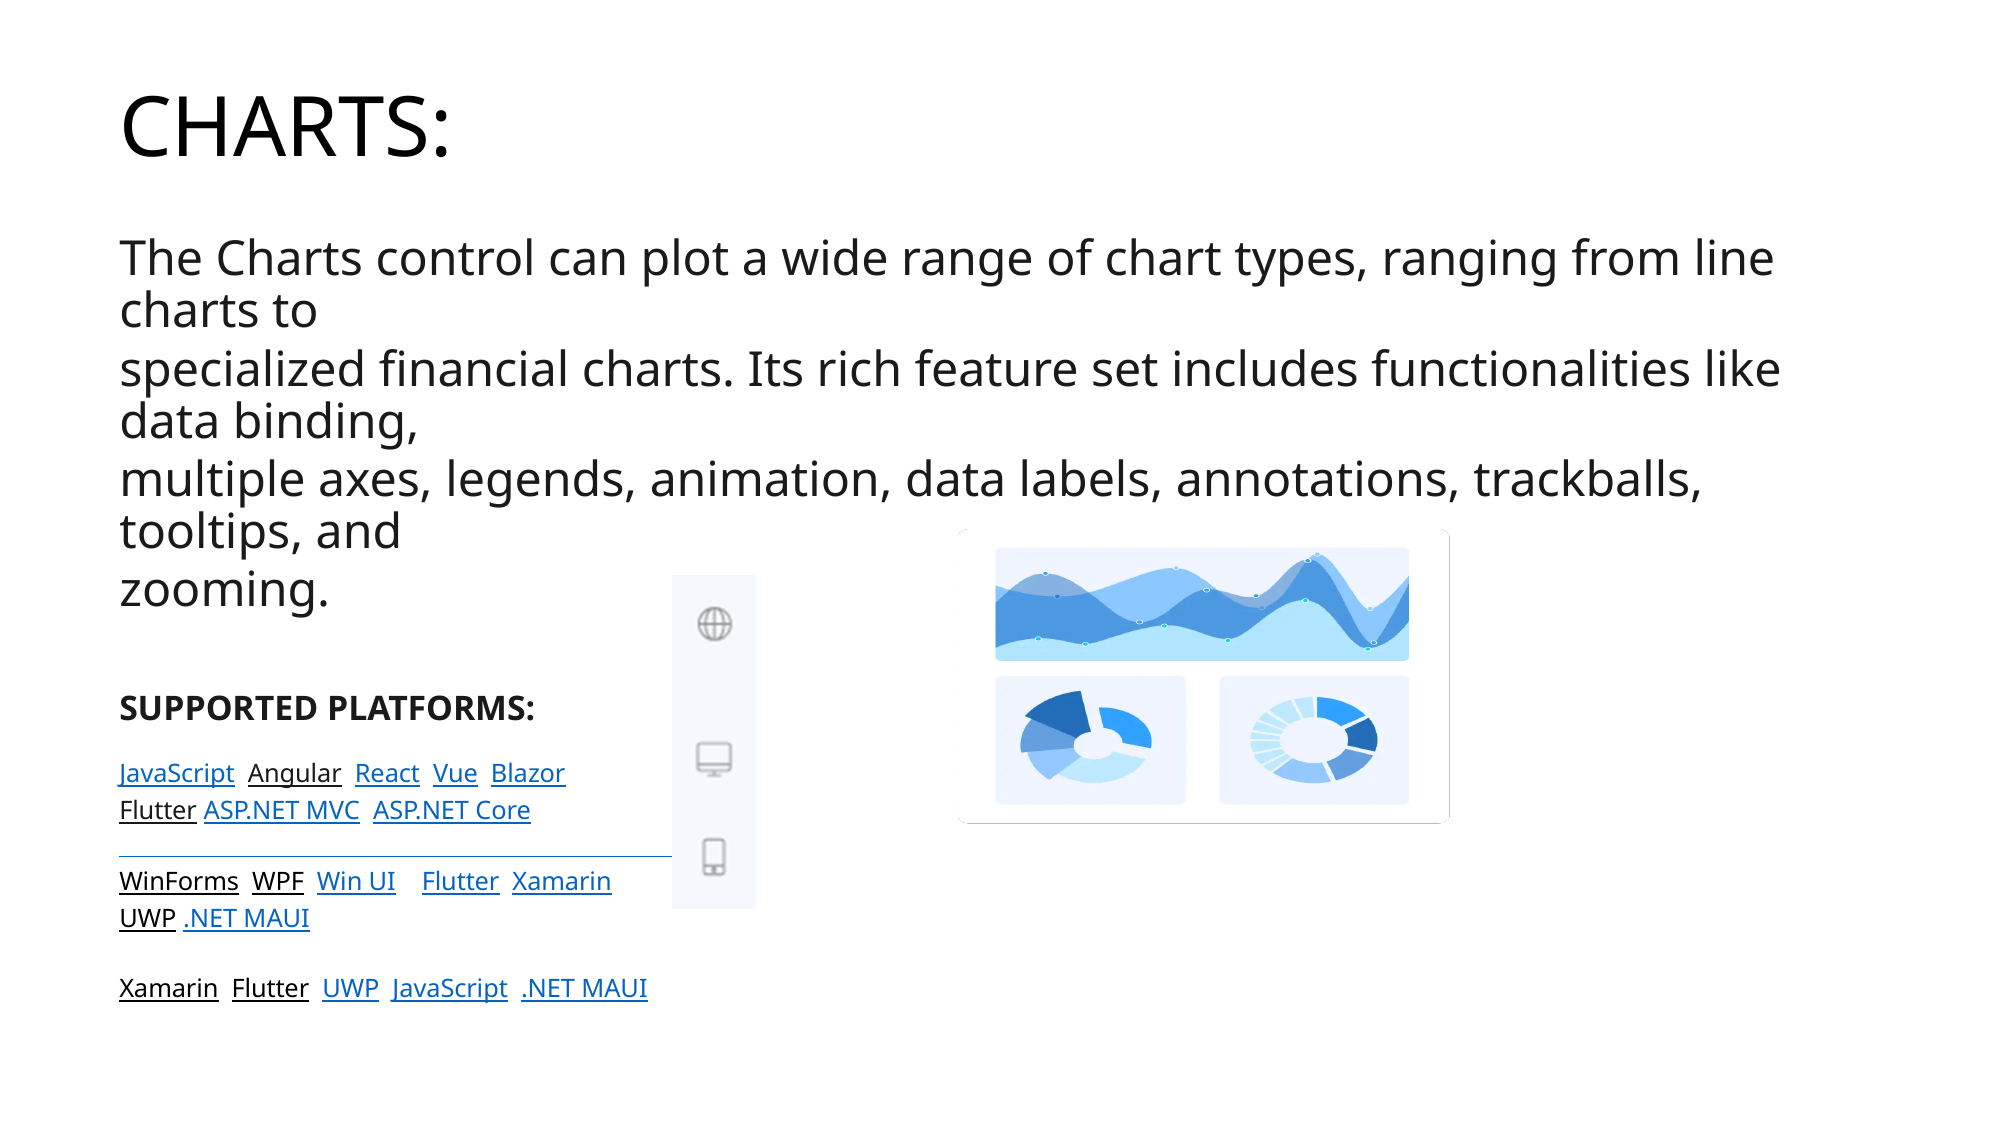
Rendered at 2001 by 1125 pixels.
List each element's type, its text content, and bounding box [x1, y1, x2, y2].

picture [944, 519, 1464, 834]
list The Charts control can plot a wide range of chart types, ranging from line charts to specialized financial charts. Its rich feature set includes functionalities like data binding, multiple axes, legends, animation, data labels, annotations, trackballs, tooltips, and zooming. SUPPORTED PLATFORMS: JavaScript Angular React Vue Blazor Flutter ASP.NET MVC ASP.NET Core WinForms WPF Win UI Flutter Xamarin UWP .NET MAUI Xamarin Flutter UWP JavaScript .NET MAUI [104, 177, 1830, 1017]
picture [672, 575, 756, 909]
title CHARTS: [104, 0, 1854, 260]
